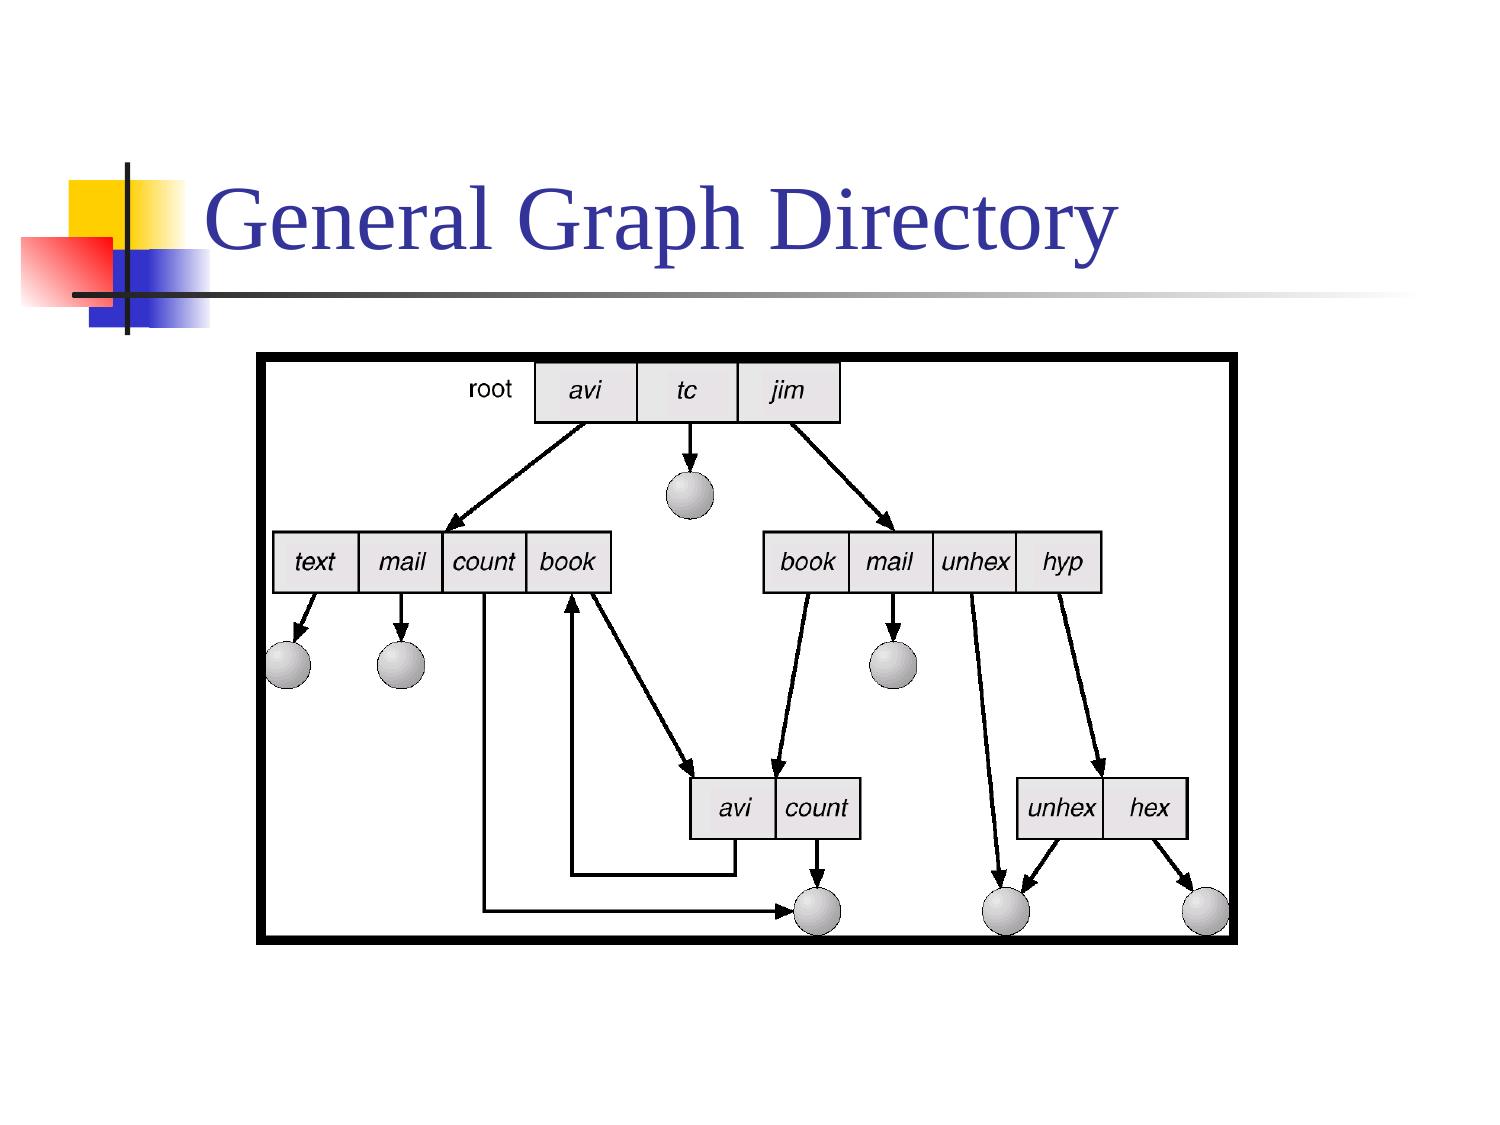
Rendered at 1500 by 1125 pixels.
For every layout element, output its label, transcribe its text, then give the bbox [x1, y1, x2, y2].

picture [265, 361, 1229, 936]
title General Graph Directory [188, 35, 1468, 275]
